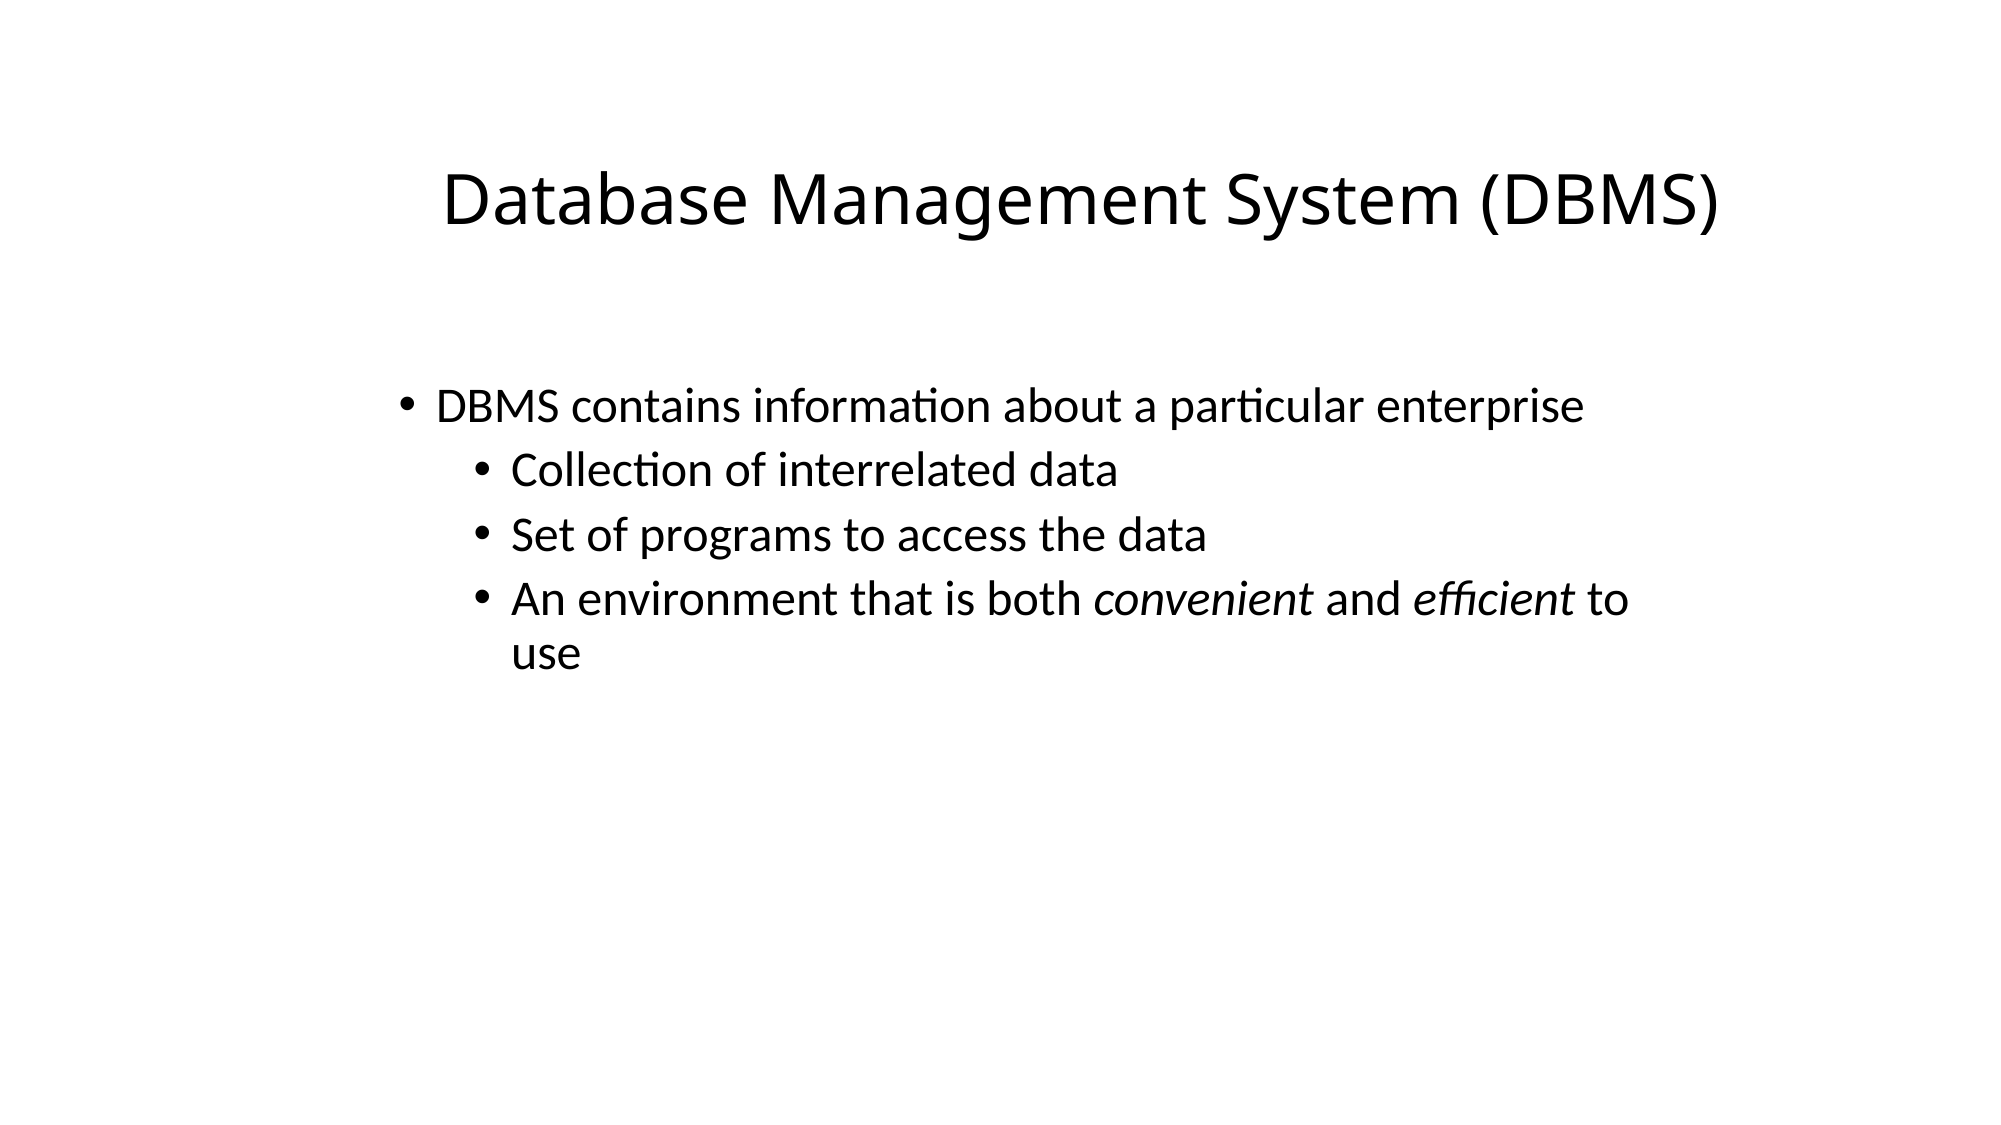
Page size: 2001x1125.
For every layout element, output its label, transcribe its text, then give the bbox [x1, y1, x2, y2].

list DBMS contains information about a particular enterprise Collection of interrelated data Set of programs to access the data An environment that is both convenient and efficient to use [383, 371, 1645, 1048]
title Database Management System (DBMS) [425, 152, 1751, 253]
